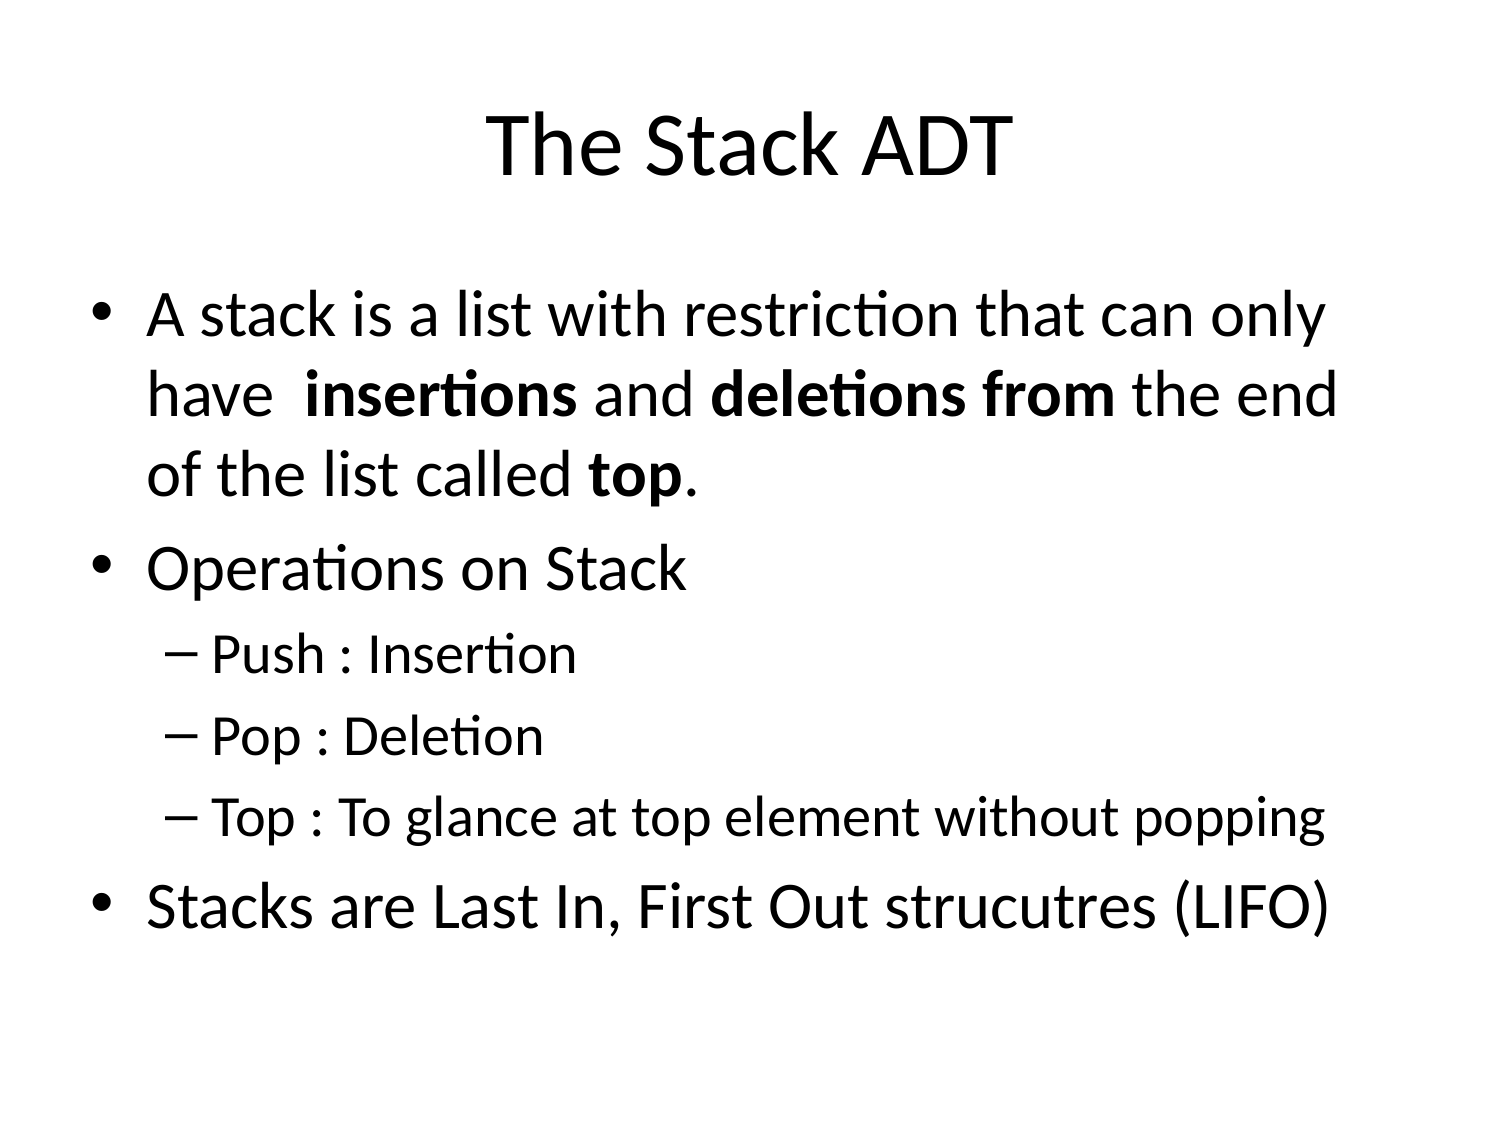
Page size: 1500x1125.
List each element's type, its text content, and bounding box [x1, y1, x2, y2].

title The Stack ADT [75, 45, 1425, 233]
list A stack is a list with restriction that can only have insertions and deletions from the end of the list called top. Operations on Stack Push : Insertion Pop : Deletion Top : To glance at top element without popping Stacks are Last In, First Out strucutres (LIFO) [75, 262, 1425, 1005]
